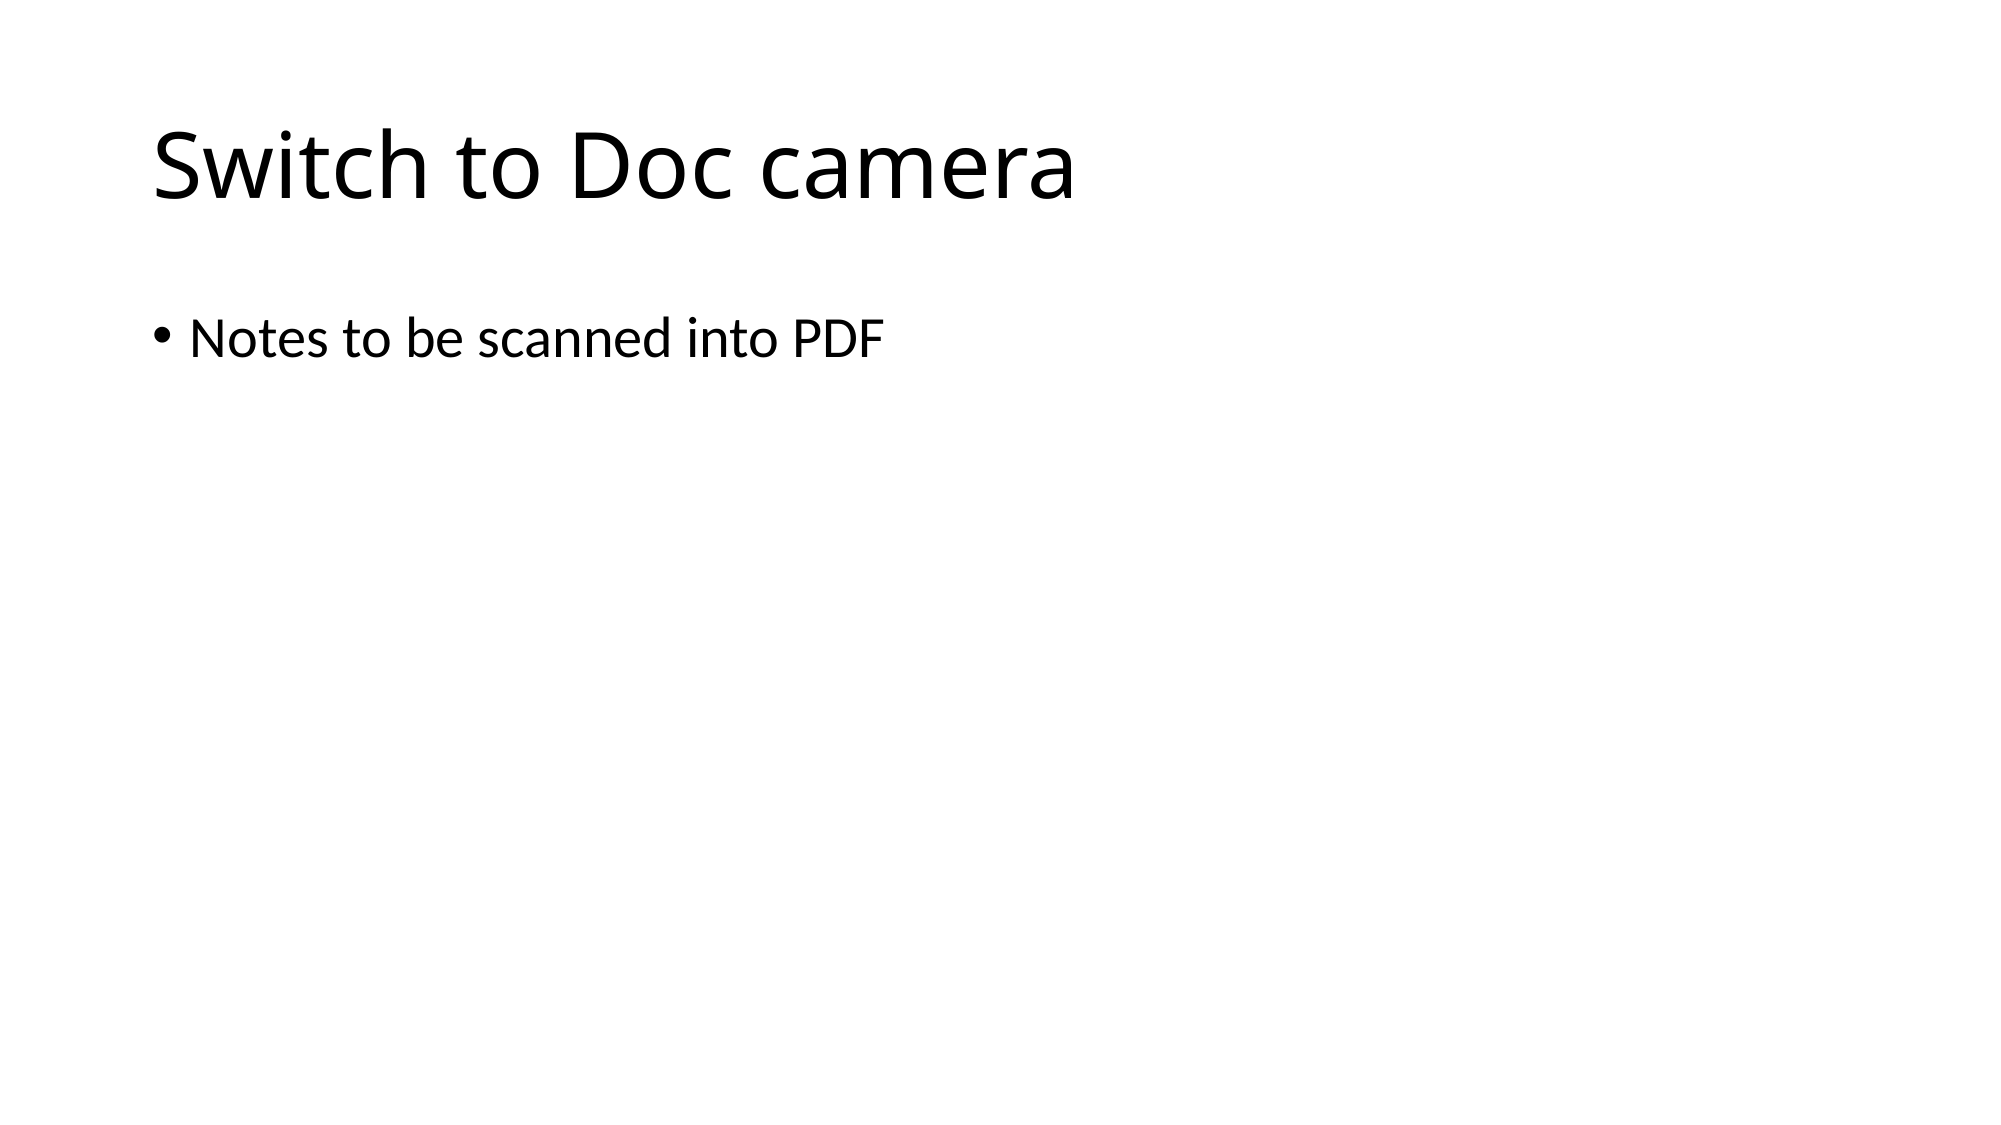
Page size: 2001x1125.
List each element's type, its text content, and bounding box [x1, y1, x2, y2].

list Notes to be scanned into PDF [137, 299, 1863, 1014]
title Switch to Doc camera [137, 59, 1863, 278]
